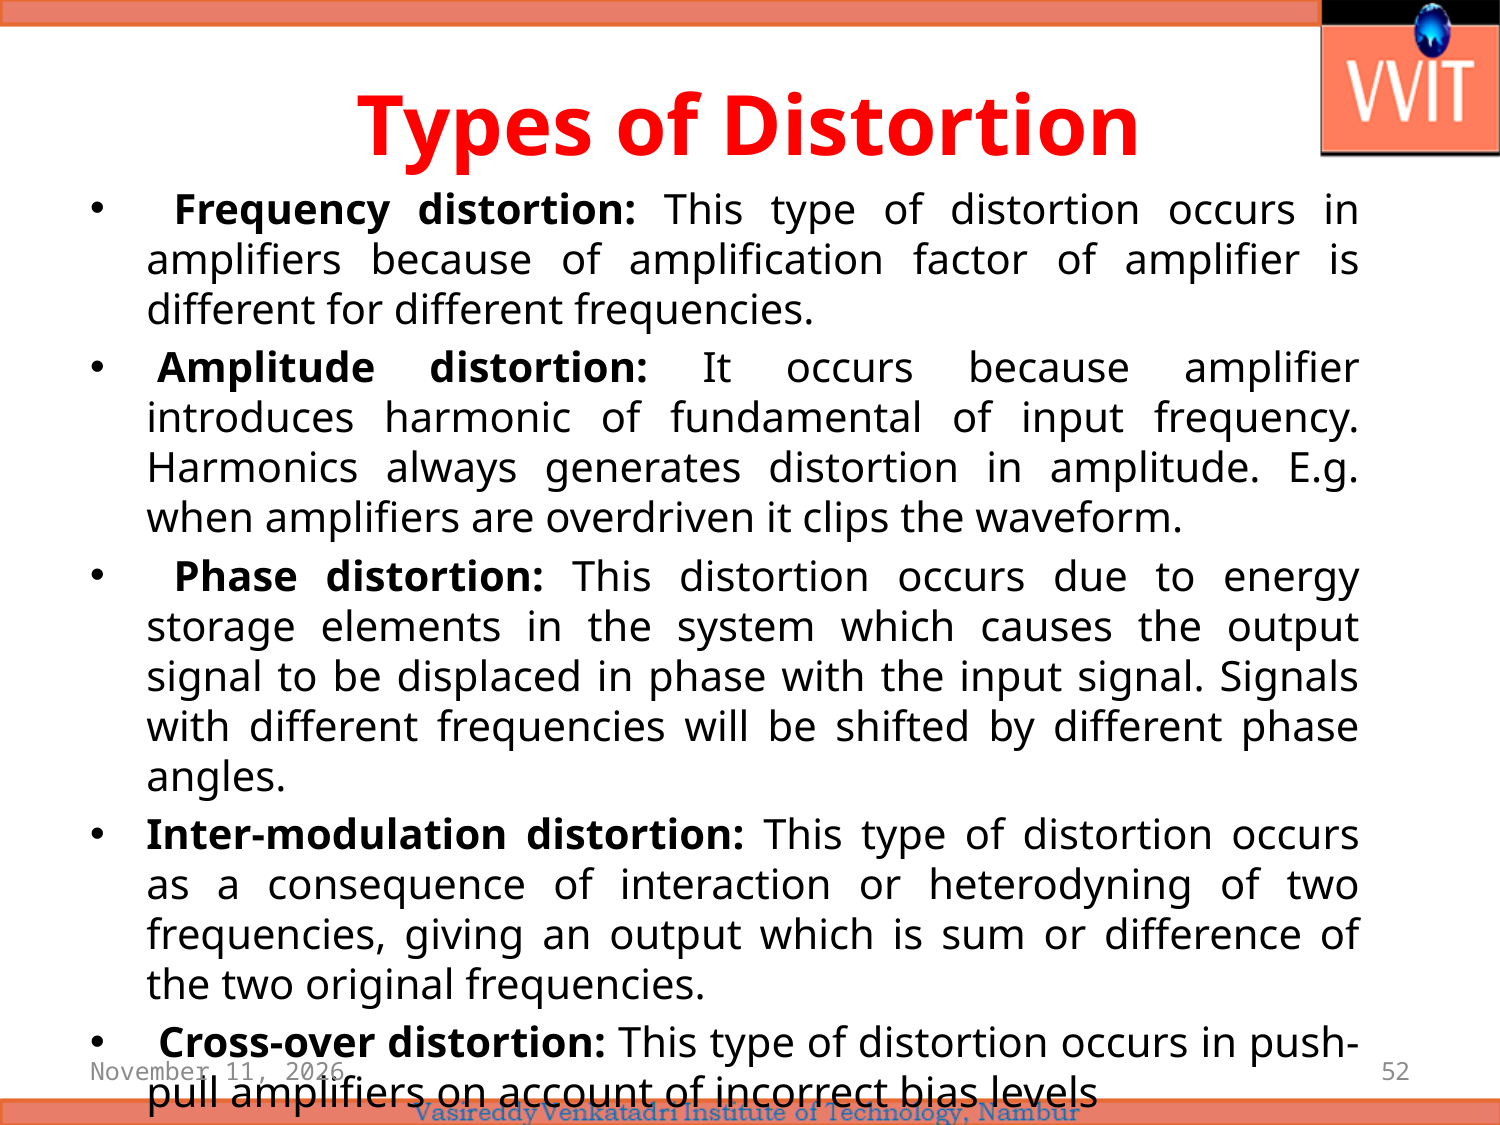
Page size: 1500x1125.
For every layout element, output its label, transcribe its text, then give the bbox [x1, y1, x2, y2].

slide_number 52 [1074, 1042, 1425, 1103]
picture [0, 0, 1500, 1125]
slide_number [75, 1042, 425, 1103]
title Types of Distortion [75, 45, 1425, 200]
list Frequency distortion: This type of distortion occurs in amplifiers because of amplification factor of amplifier is different for different frequencies. Amplitude distortion: It occurs because amplifier introduces harmonic of fundamental of input frequency. Harmonics always generates distortion in amplitude. E.g. when amplifiers are overdriven it clips the waveform. Phase distortion: This distortion occurs due to energy storage elements in the system which causes the output signal to be displaced in phase with the input signal. Signals with different frequencies will be shifted by different phase angles. Inter-modulation distortion: This type of distortion occurs as a consequence of interaction or heterodyning of two frequencies, giving an output which is sum or difference of the two original frequencies. Cross-over distortion: This type of distortion occurs in push-pull amplifiers on account of incorrect bias levels [75, 174, 1375, 963]
